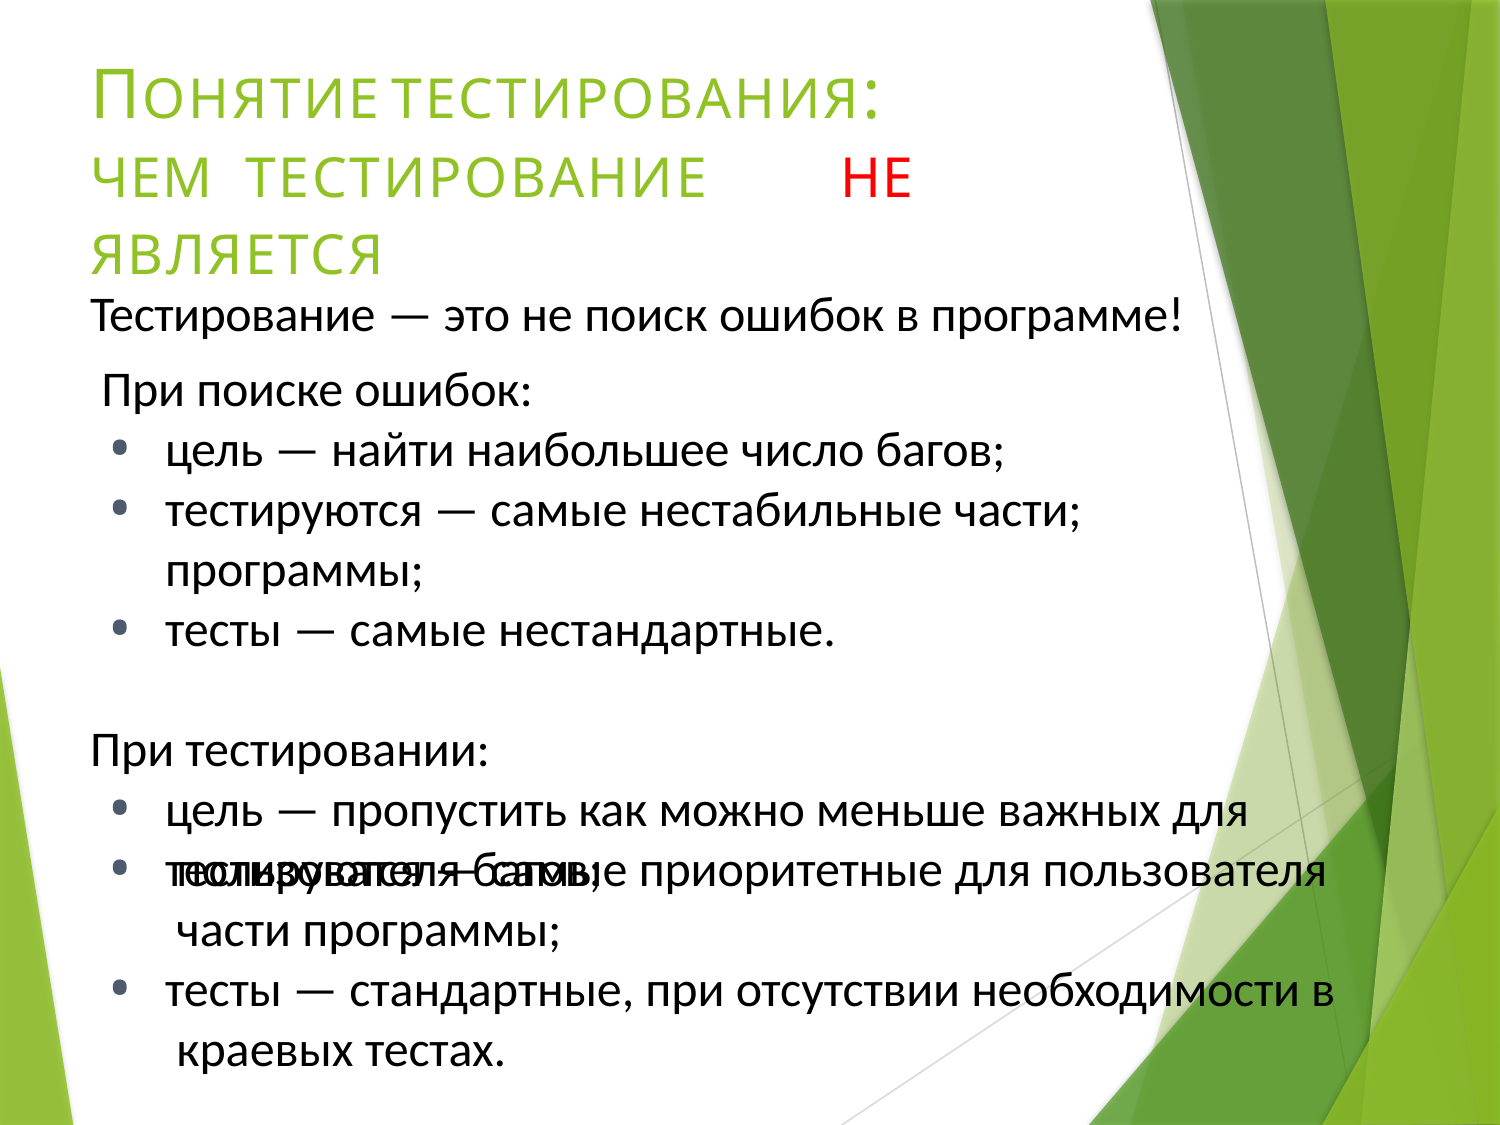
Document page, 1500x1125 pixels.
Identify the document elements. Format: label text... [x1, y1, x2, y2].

title ПОНЯТИЕ ТЕСТИРОВАНИЯ: ЧЕМ ТЕСТИРОВАНИЕ НЕ ЯВЛЯЕТСЯ [87, 30, 1001, 263]
text_box Тестирование — это не поиск ошибок в программе! При поиске ошибок: цель — найти наибольшее число багов; тестируются — самые нестабильные части; программы; тесты — самые нестандартные. При тестировании: цель — пропустить как можно меньше важных для пользователя багов; [87, 263, 1358, 897]
text_box тестируются — самые приоритетные для пользователя части программы; тесты — стандартные, при отсутствии необходимости в краевых тестах. [106, 897, 1345, 1077]
